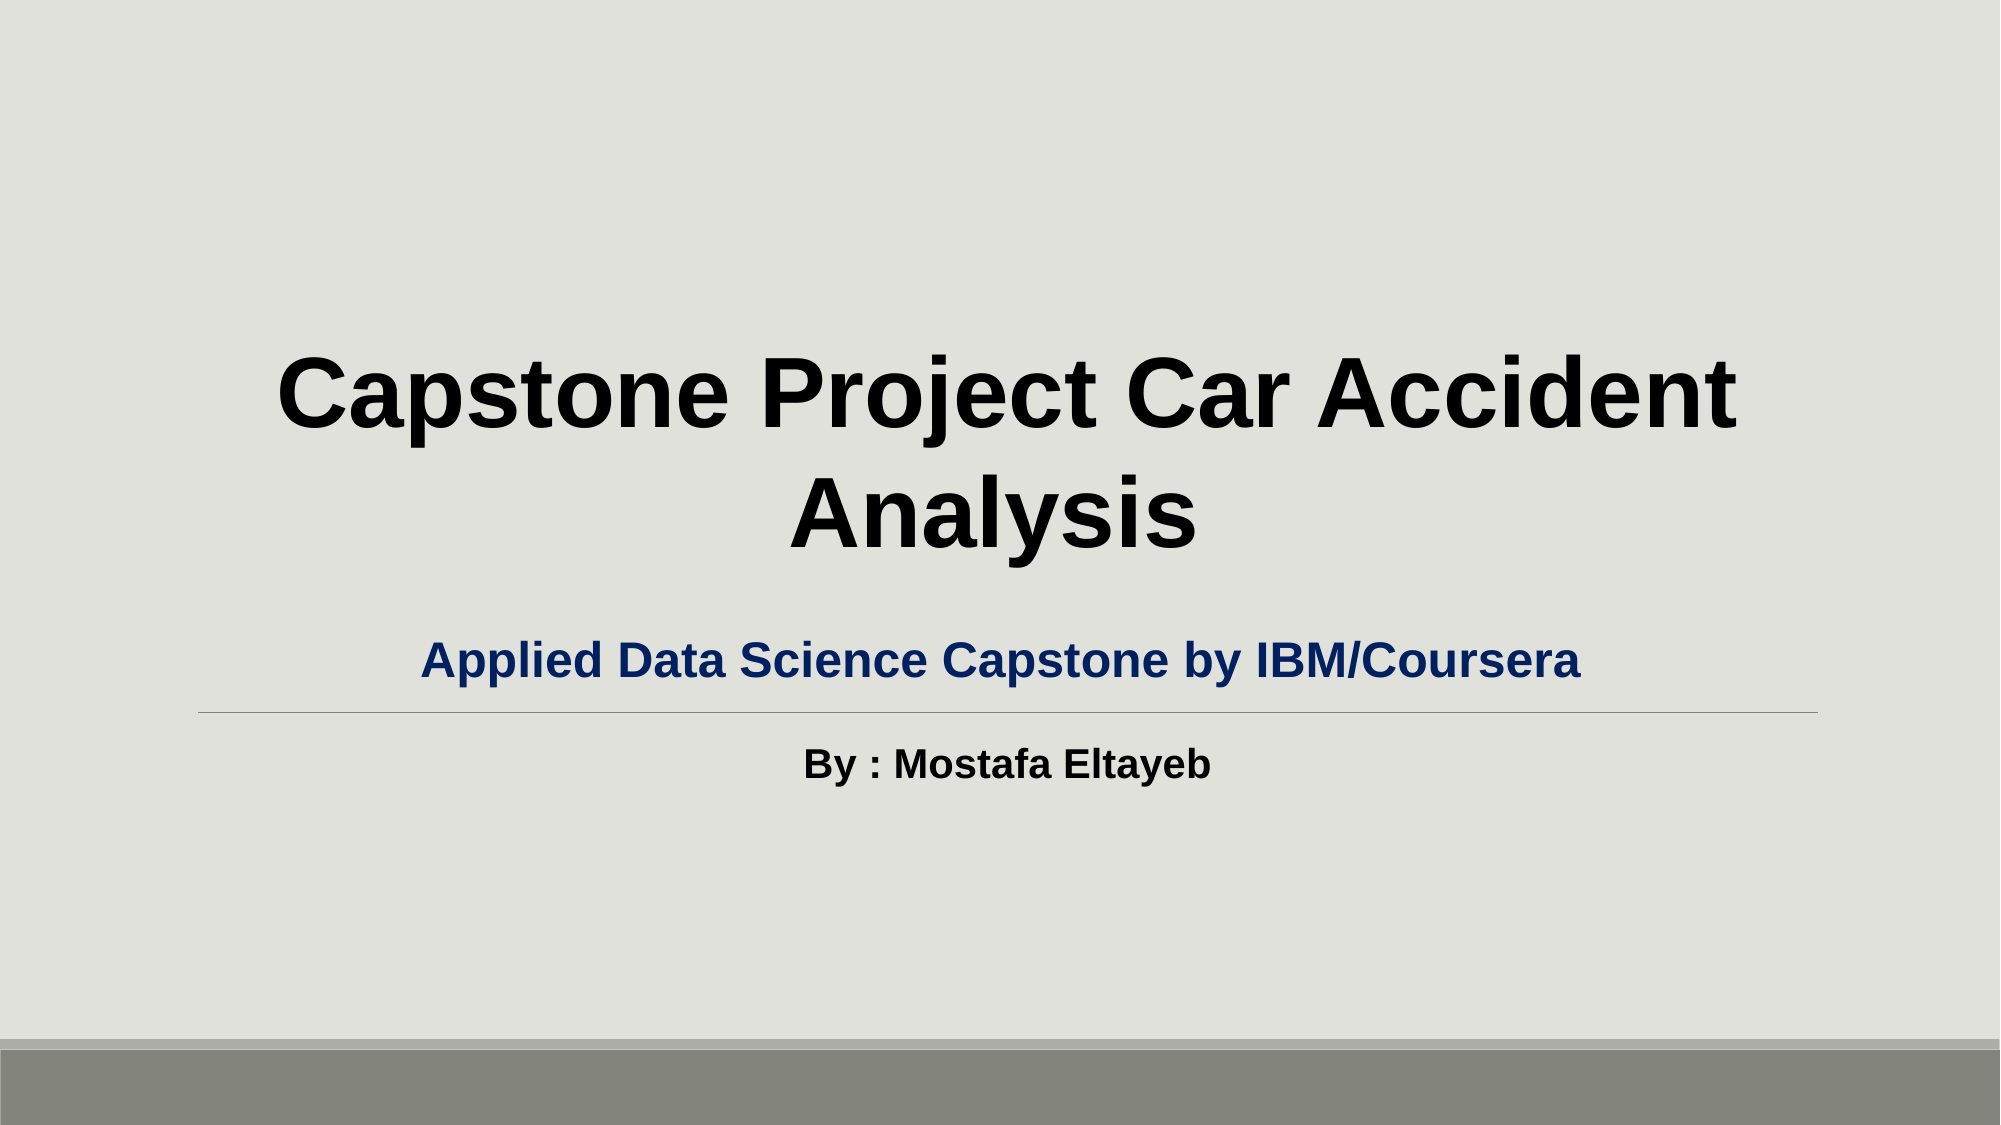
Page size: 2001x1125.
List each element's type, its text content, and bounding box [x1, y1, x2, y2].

text_box Capstone Project Car Accident Analysis Applied Data Science Capstone by IBM/Coursera By : Mostafa Eltayeb [86, 319, 1929, 915]
